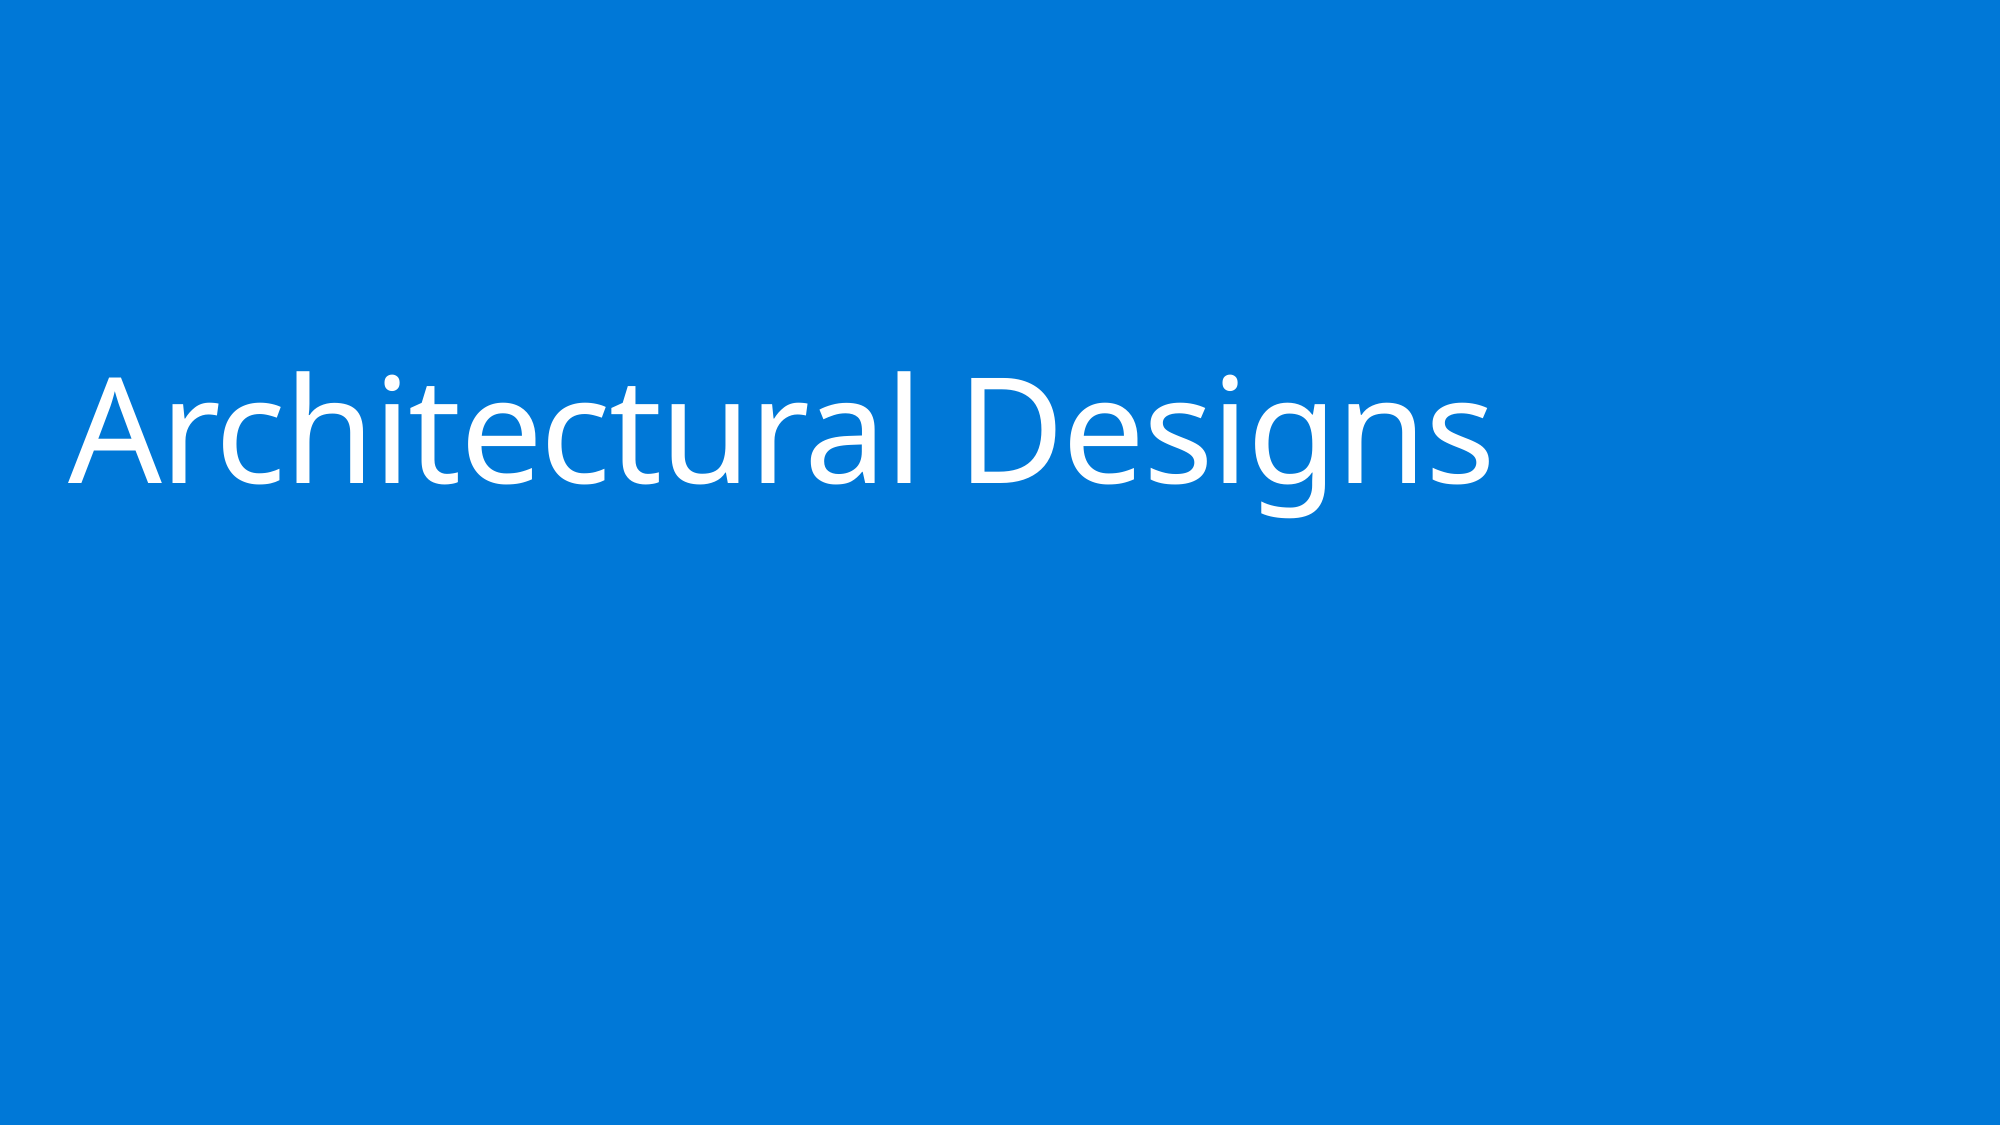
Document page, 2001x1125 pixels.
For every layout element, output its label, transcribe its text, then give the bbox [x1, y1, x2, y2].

title Architectural Designs [44, 341, 1956, 532]
